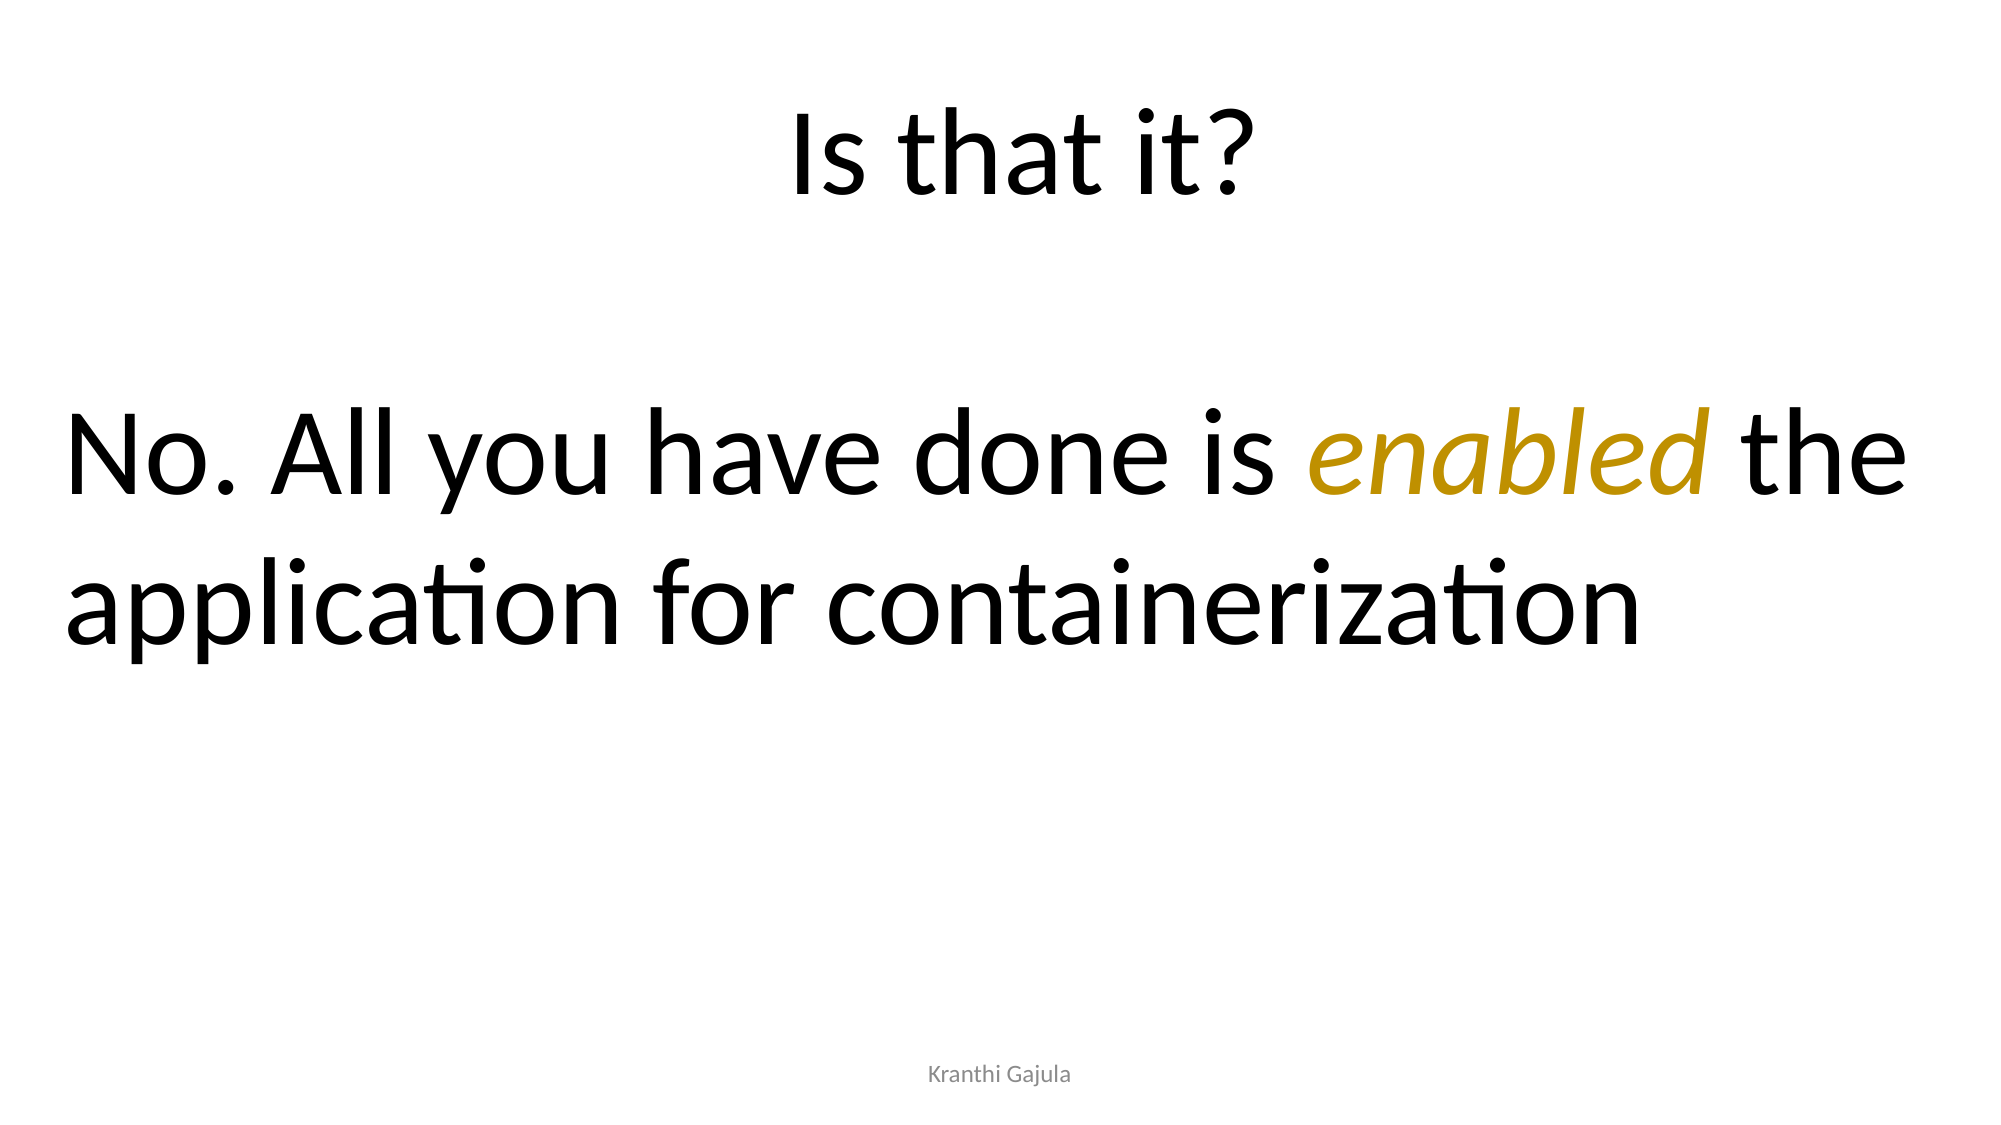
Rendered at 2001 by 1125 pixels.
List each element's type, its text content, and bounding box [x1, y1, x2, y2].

footer Kranthi Gajula [662, 1042, 1338, 1103]
text_box Is that it? No. All you have done is enabled the application for containerization [48, 62, 2000, 678]
